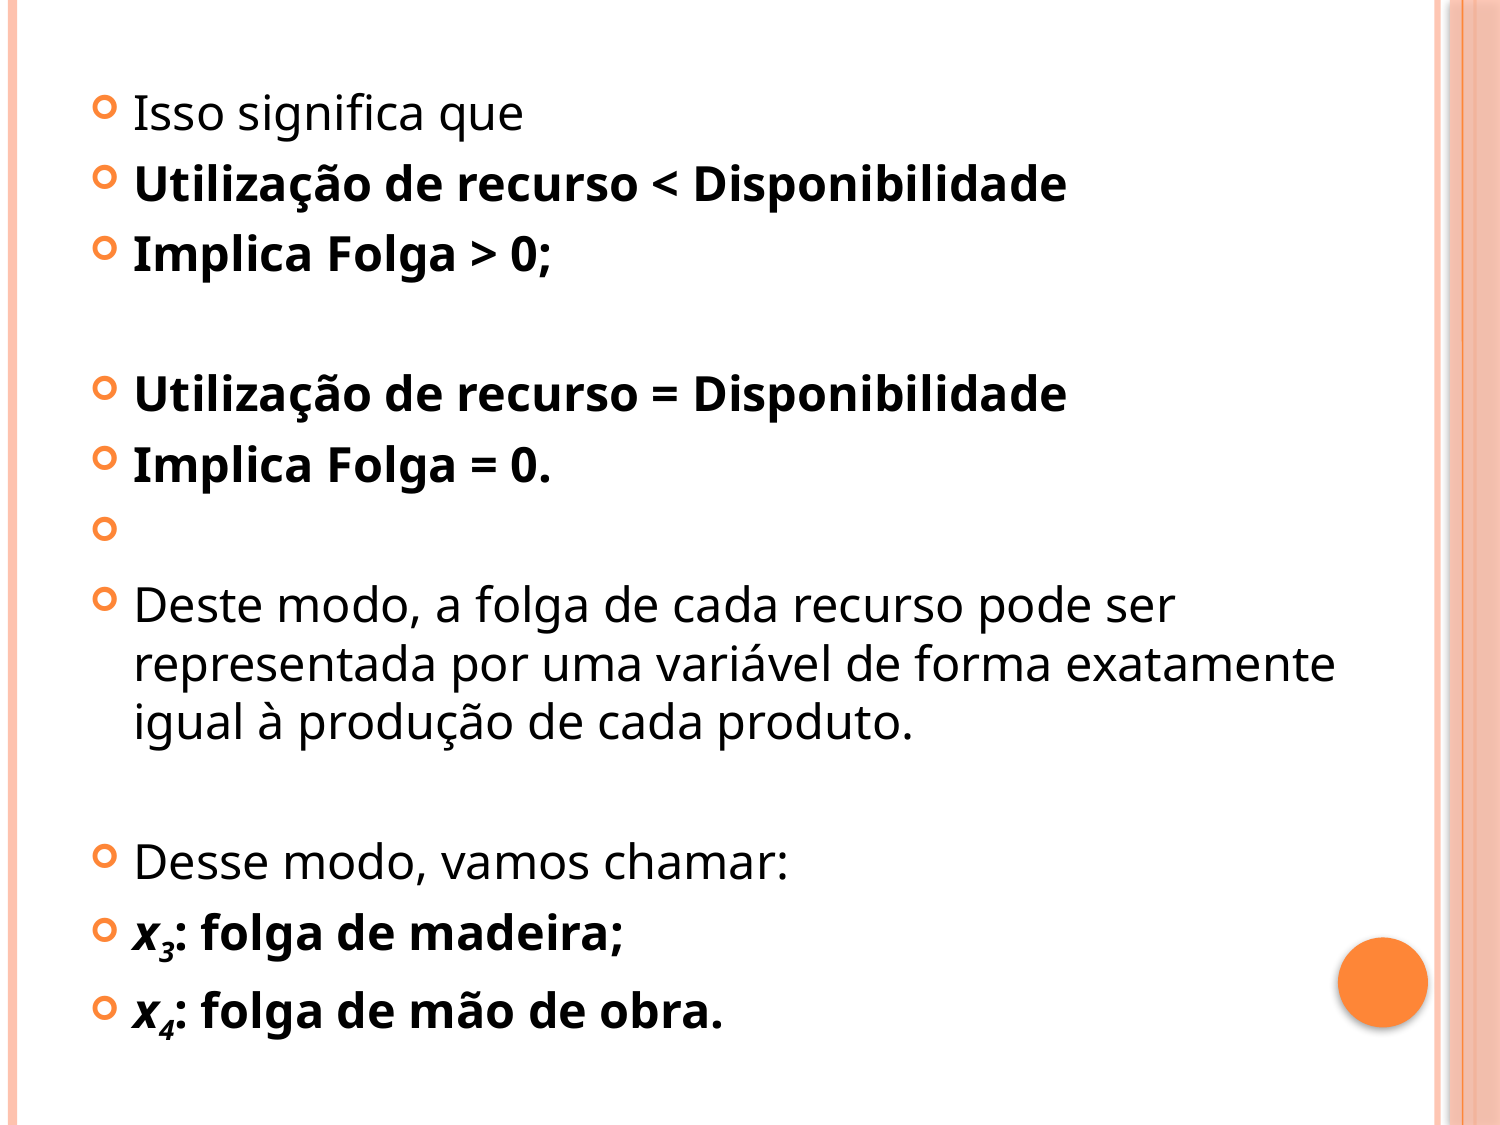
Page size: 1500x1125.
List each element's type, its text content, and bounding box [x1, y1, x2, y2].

list Isso significa que Utilização de recurso < Disponibilidade Implica Folga > 0; Utilização de recurso = Disponibilidade Implica Folga = 0. Deste modo, a folga de cada recurso pode ser representada por uma variável de forma exatamente igual à produção de cada produto. Desse modo, vamos chamar: x3: folga de madeira; x4: folga de mão de obra. [75, 75, 1400, 1062]
